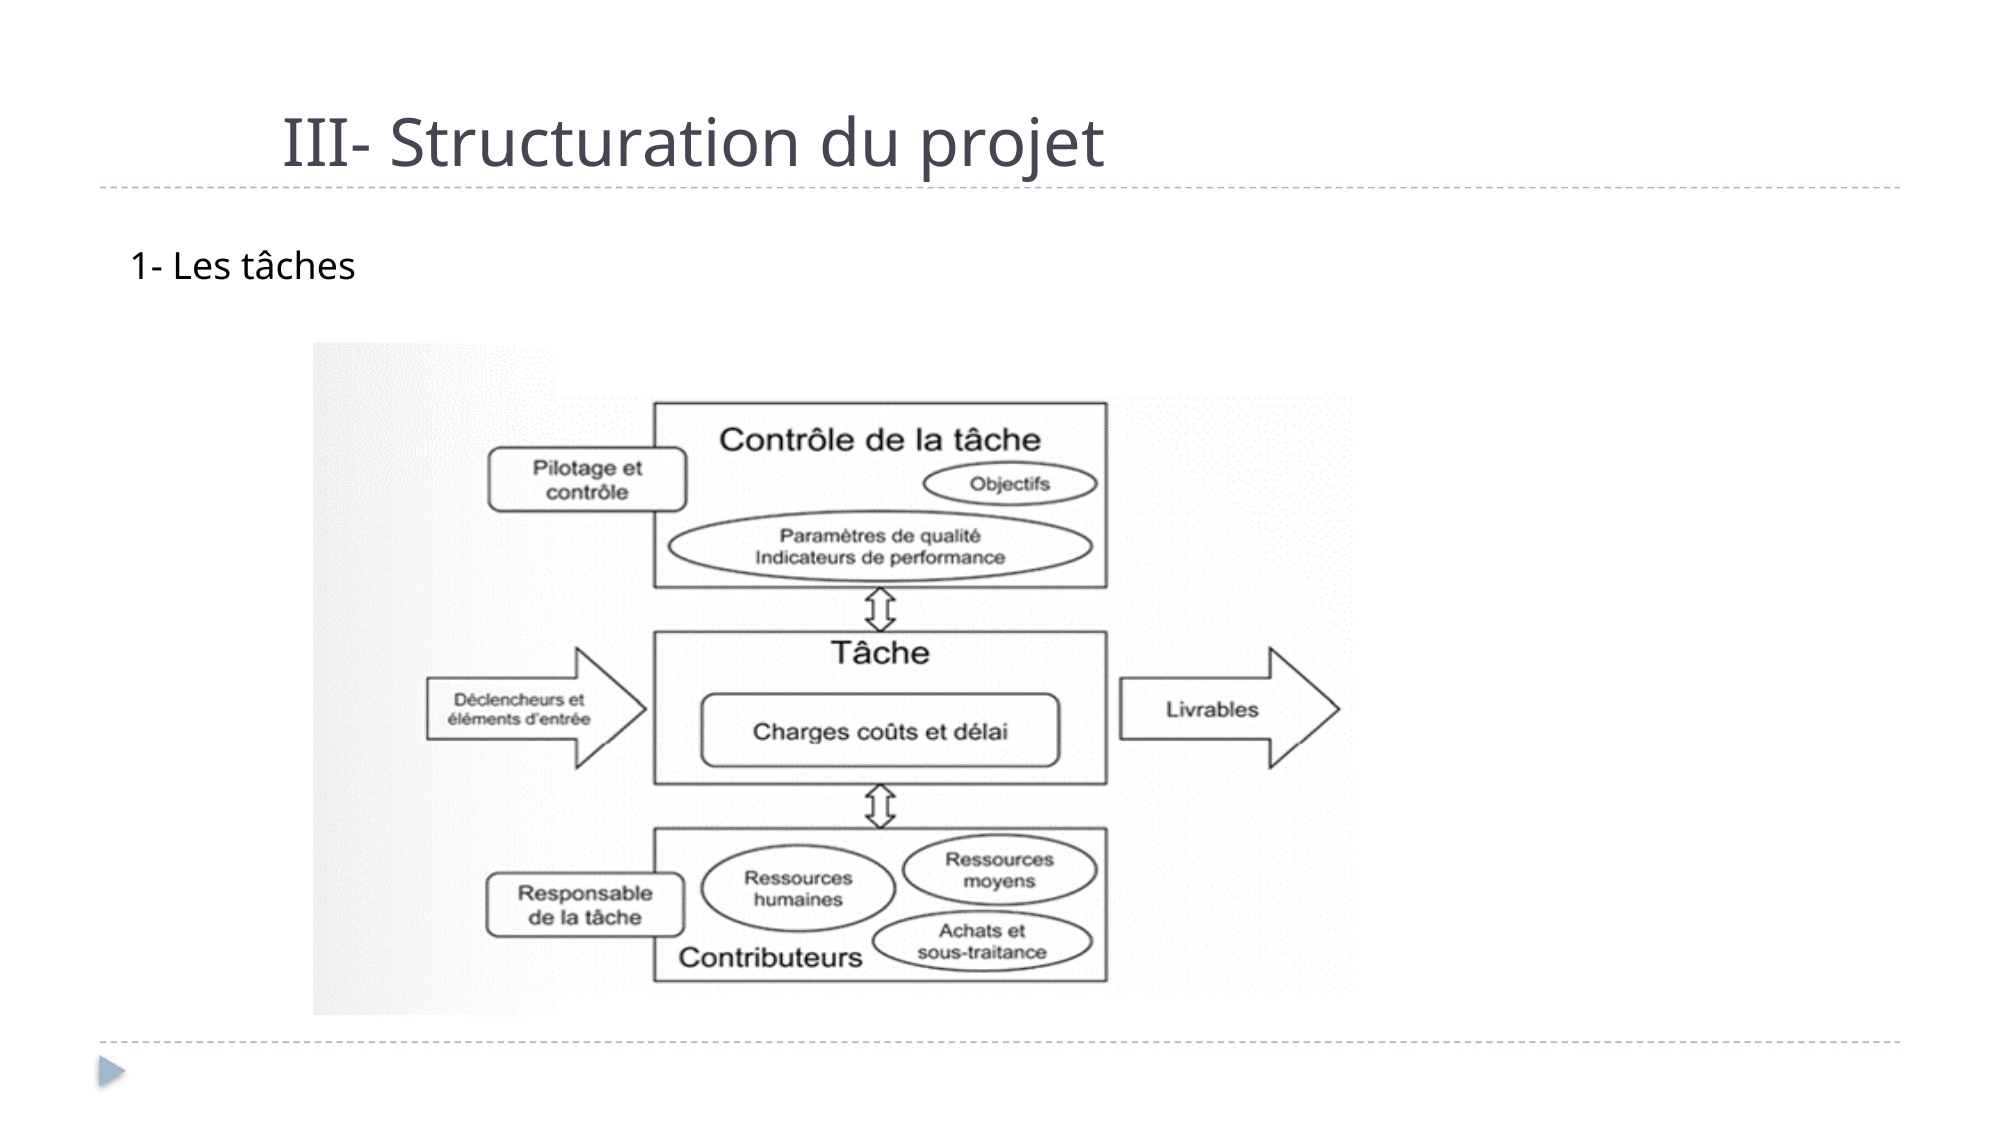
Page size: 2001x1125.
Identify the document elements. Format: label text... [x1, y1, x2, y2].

title III- Structuration du projet [267, 0, 1618, 188]
text_box 1- Les tâches [114, 234, 381, 295]
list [312, 342, 1388, 1016]
